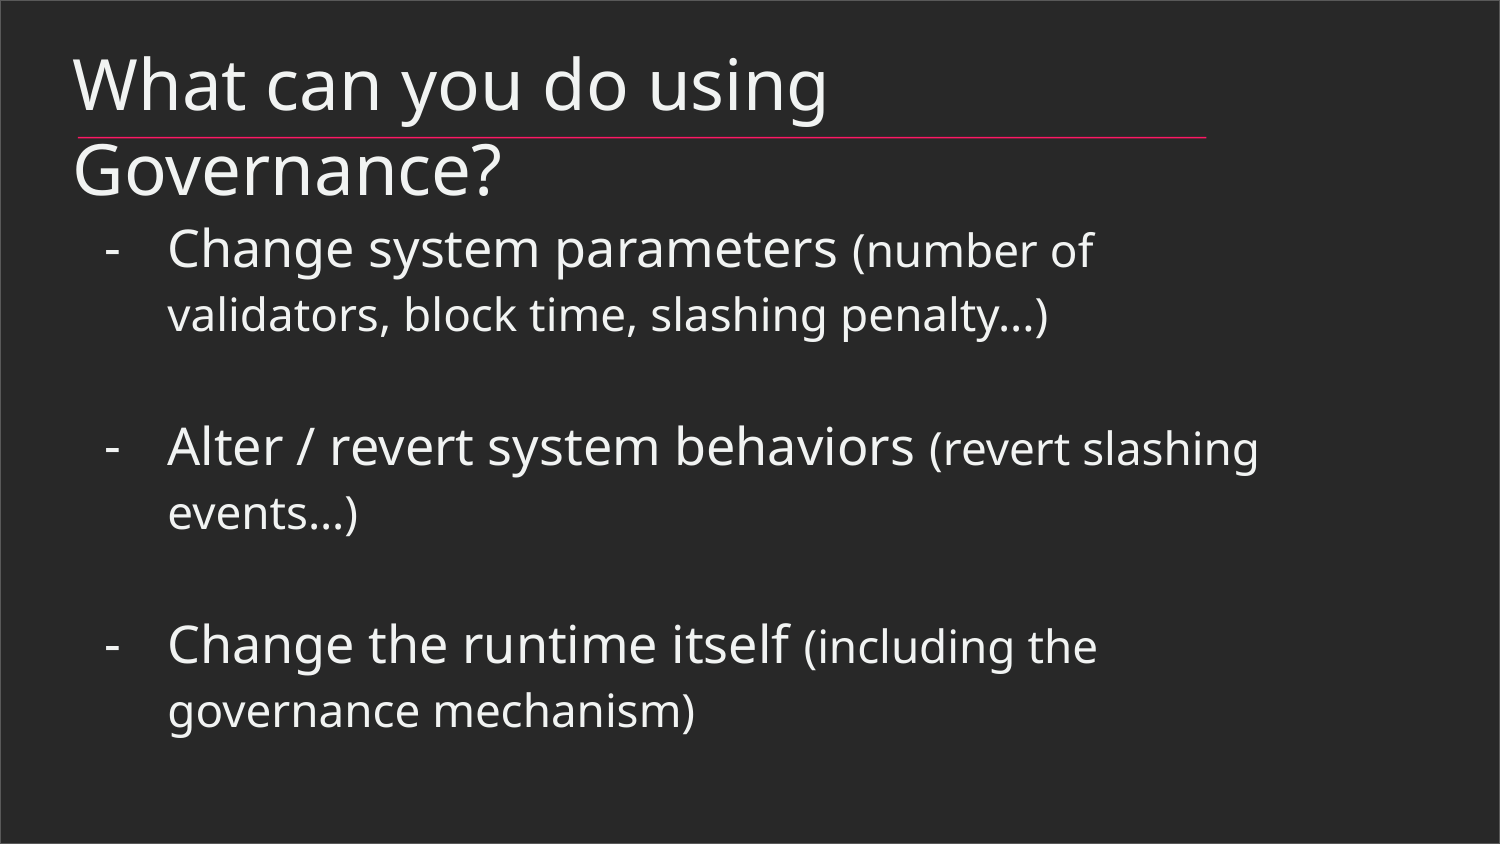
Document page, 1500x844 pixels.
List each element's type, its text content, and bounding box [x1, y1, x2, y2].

text_box Change system parameters (number of validators, block time, slashing penalty...) Alter / revert system behaviors (revert slashing events…) Change the runtime itself (including the governance mechanism) [77, 190, 1330, 789]
text_box What can you do using Governance? [57, 24, 1237, 138]
